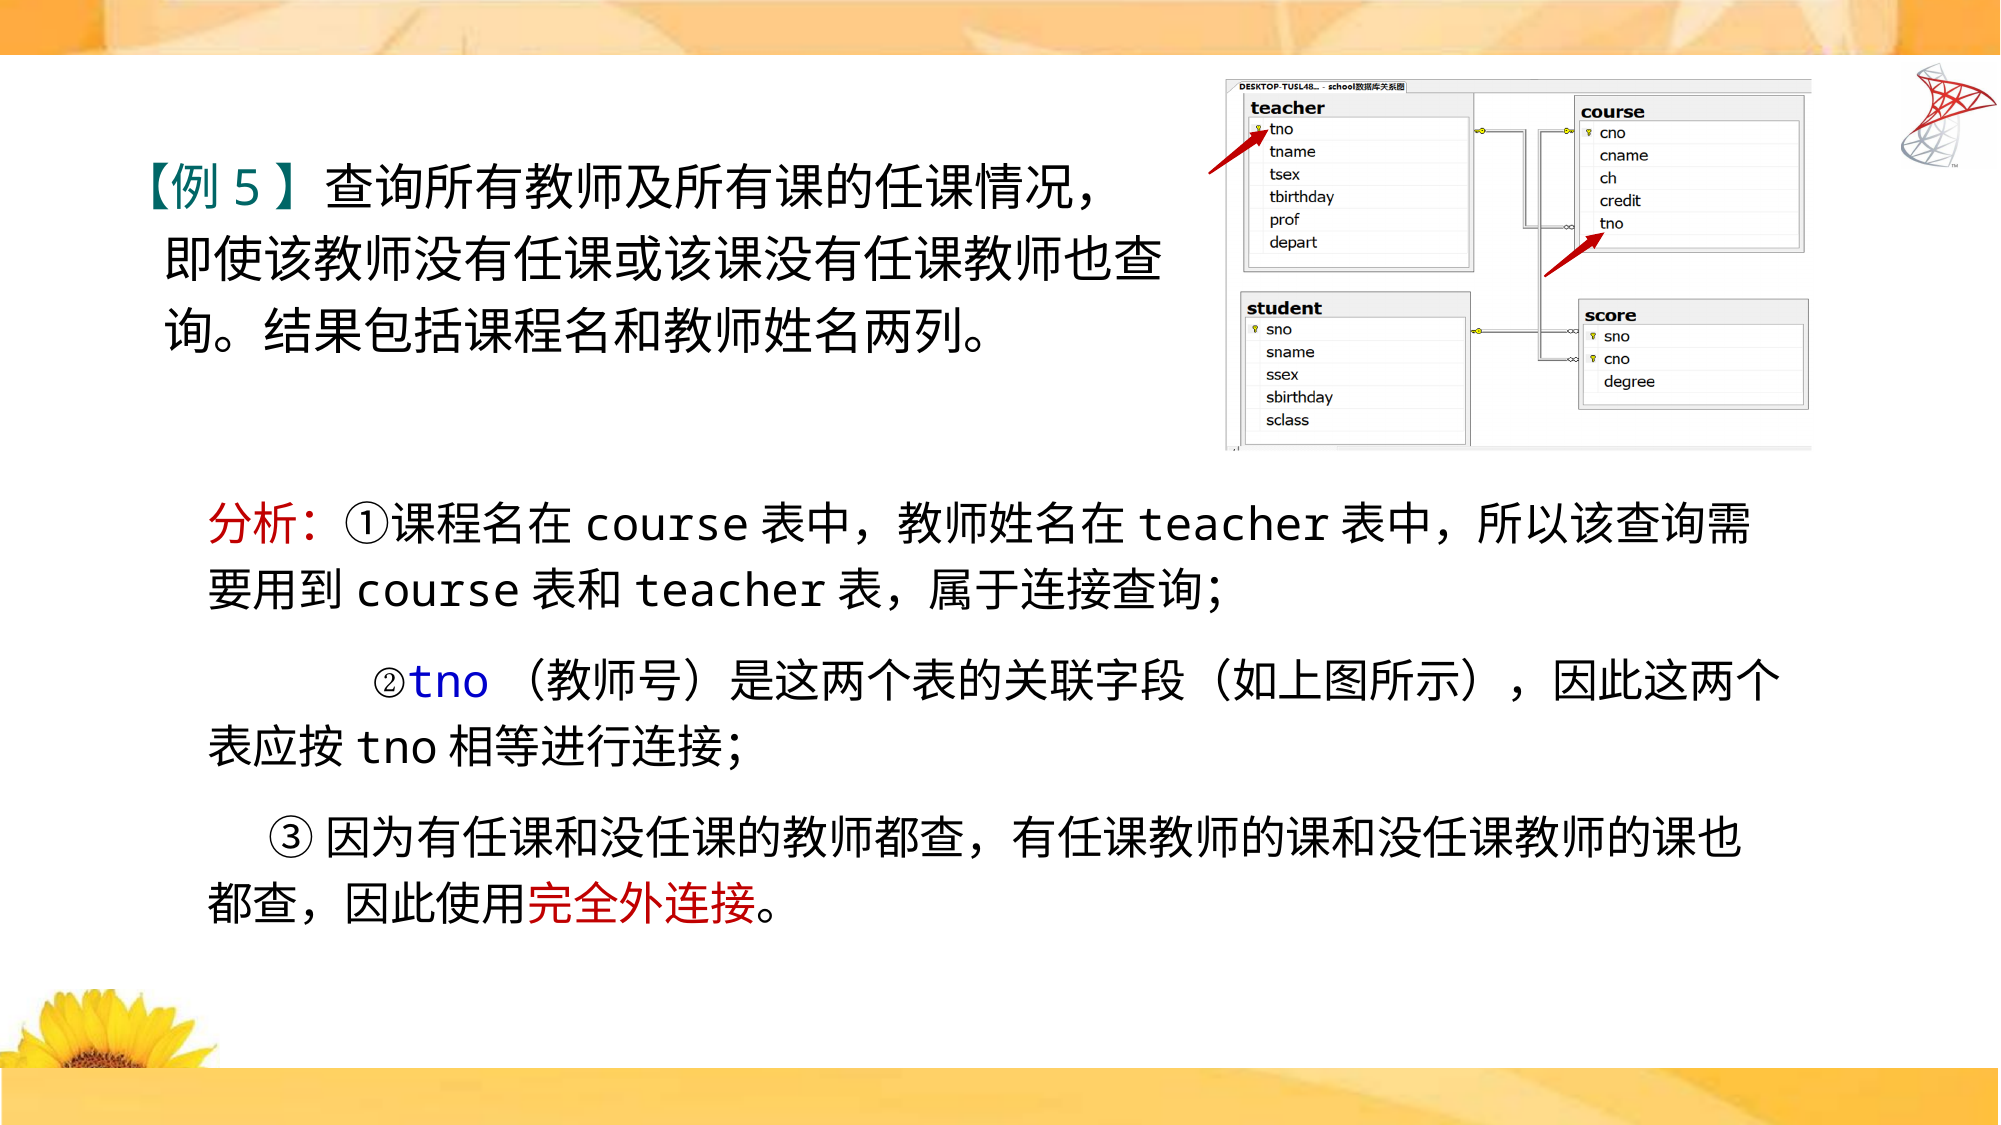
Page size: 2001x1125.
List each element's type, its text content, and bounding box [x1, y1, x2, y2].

picture [0, 989, 1998, 1125]
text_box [1201, 79, 1814, 453]
text_box 分析：①课程名在course表中，教师姓名在teacher表中，所以该查询需要用到course表和teacher表，属于连接查询； ②tno（教师号）是这两个表的关联字段（如上图所示），因此这两个表应按tno相等进行连接； ③因为有任课和没任课的教师都查，有任课教师的课和没任课教师的课也都查，因此使用完全外连接。 [42, 476, 1804, 955]
picture [0, 0, 2001, 55]
picture [1901, 62, 1997, 169]
list 【例5】查询所有教师及所有课的任课情况，即使该教师没有任课或该课没有任课教师也查询。结果包括课程名和教师姓名两列。 [30, 136, 1184, 396]
